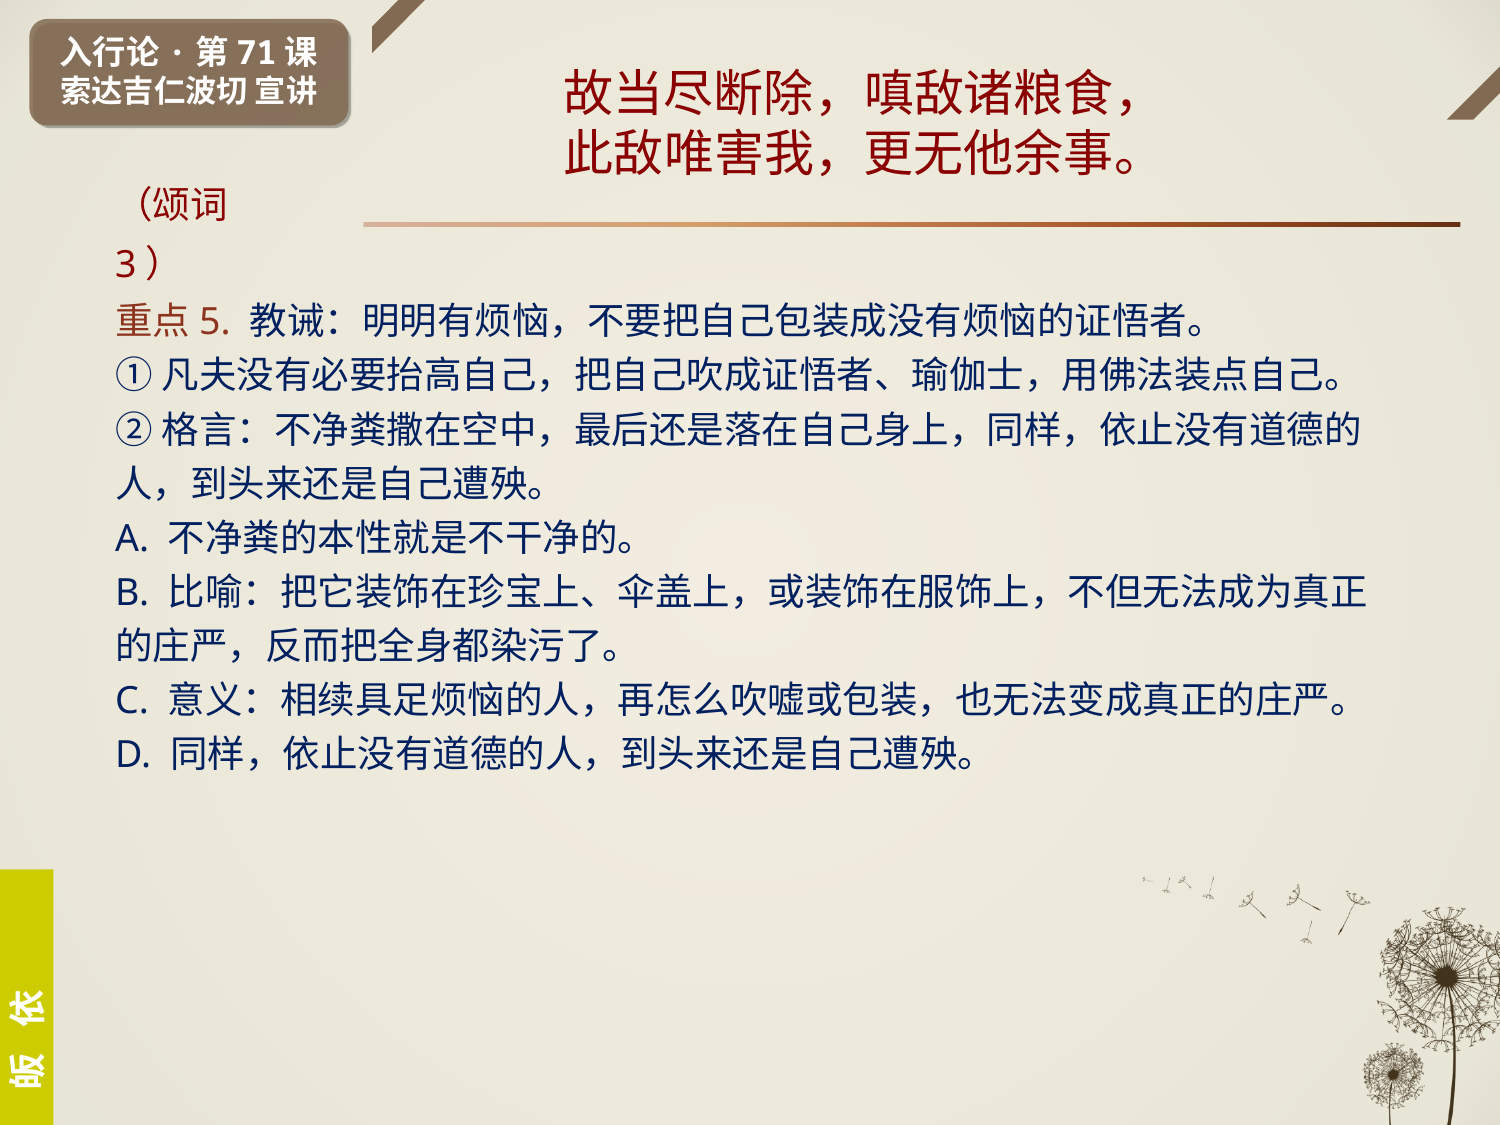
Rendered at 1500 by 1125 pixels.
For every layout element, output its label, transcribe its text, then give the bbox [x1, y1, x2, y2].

text_box [1446, 66, 1500, 120]
text_box [372, 0, 425, 54]
picture [0, 0, 1500, 1125]
text_box 入行论·第71课 索达吉仁波切 宣讲 [29, 18, 349, 126]
text_box 重点5. 教诫：明明有烦恼，不要把自己包装成没有烦恼的证悟者。 ①凡夫没有必要抬高自己，把自己吹成证悟者、瑜伽士，用佛法装点自己。 ②格言：不净粪撒在空中，最后还是落在自己身上，同样，依止没有道德的人，到头来还是自己遭殃。 A. 不净粪的本性就是不干净的。 B. 比喻：把它装饰在珍宝上、伞盖上，或装饰在服饰上，不但无法成为真正的庄严，反而把全身都染污了。 C. 意义：相续具足烦恼的人，再怎么吹嘘或包装，也无法变成真正的庄严。 D. 同样，依止没有道德的人，到头来还是自己遭殃。 [100, 280, 1412, 783]
text_box （颂词3） [100, 160, 278, 280]
text_box 皈 依 [0, 869, 54, 1125]
text_box 故当尽断除，嗔敌诸粮食， 此敌唯害我，更无他余事。 [549, 18, 1211, 190]
